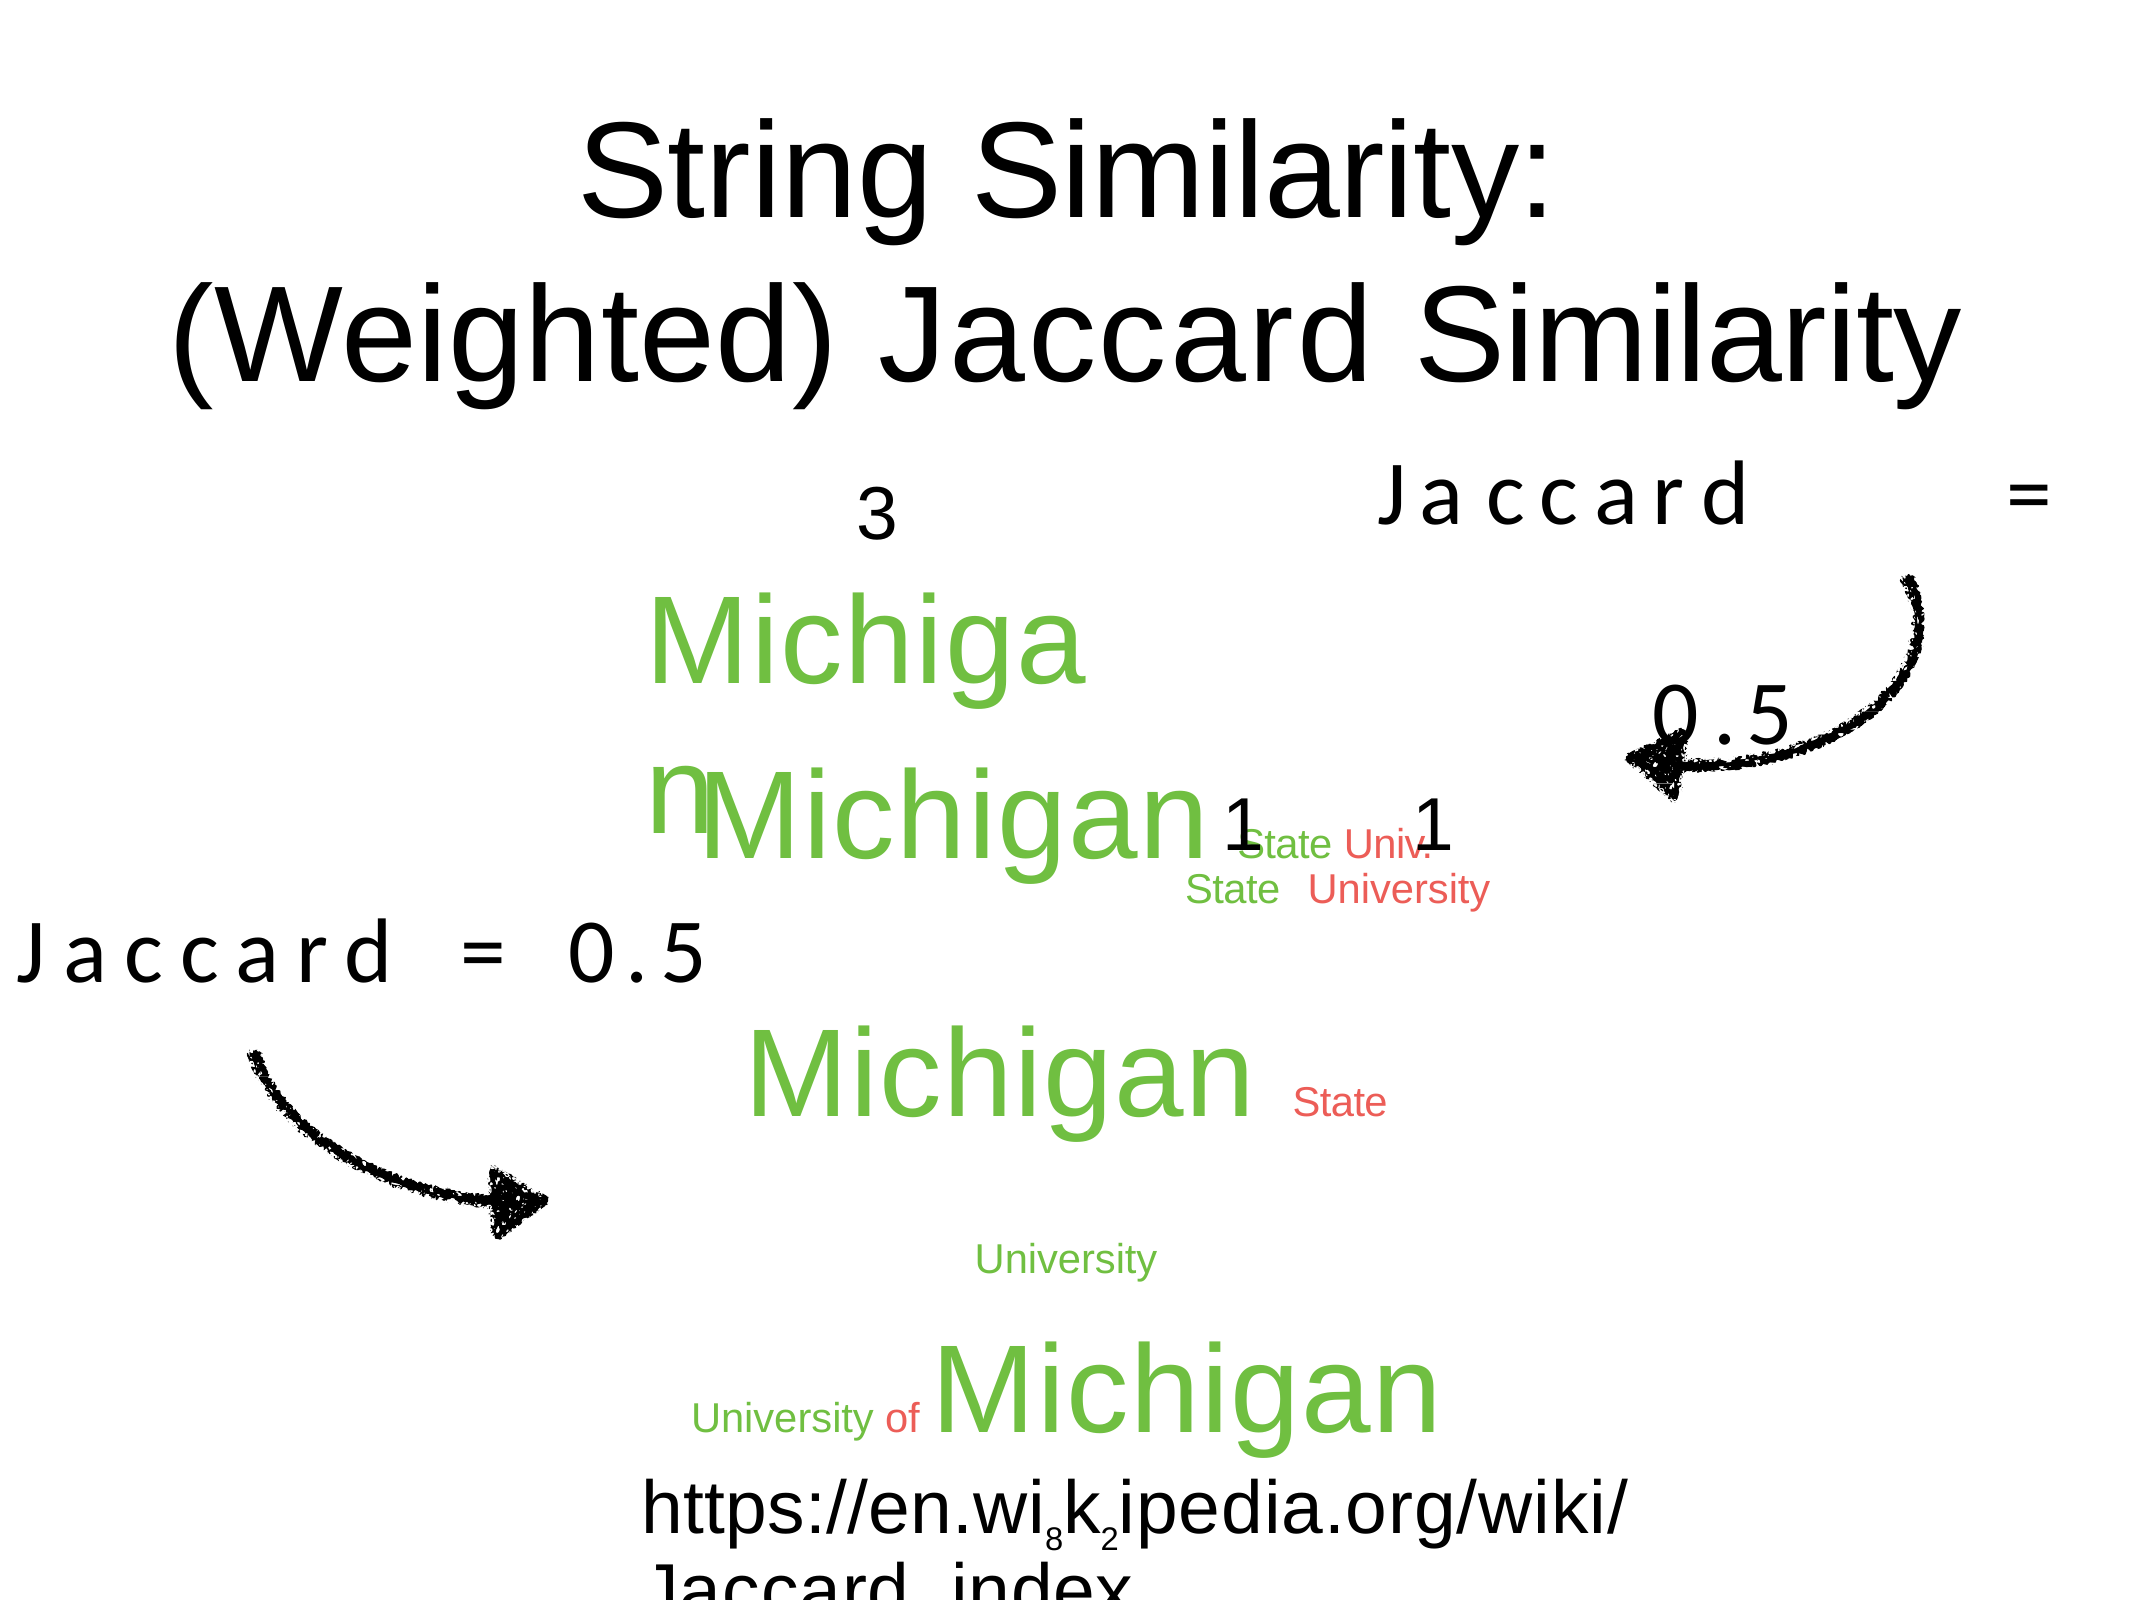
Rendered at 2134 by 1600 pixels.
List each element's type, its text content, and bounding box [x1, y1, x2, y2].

text_box [246, 1049, 549, 1240]
title String Similarity: (Weighted) Jaccard Similarity [166, 80, 1966, 410]
text_box 3 Michigan [643, 462, 1162, 859]
text_box Jaccard = 0.5 1 1 State University [1183, 410, 2075, 912]
text_box Michigan Jaccard = 0.5 Michigan State University University of Michigan [14, 708, 1476, 1458]
text_box https://en.wi8k2ipedia.org/wiki/Jaccard_index [639, 1481, 2089, 1600]
